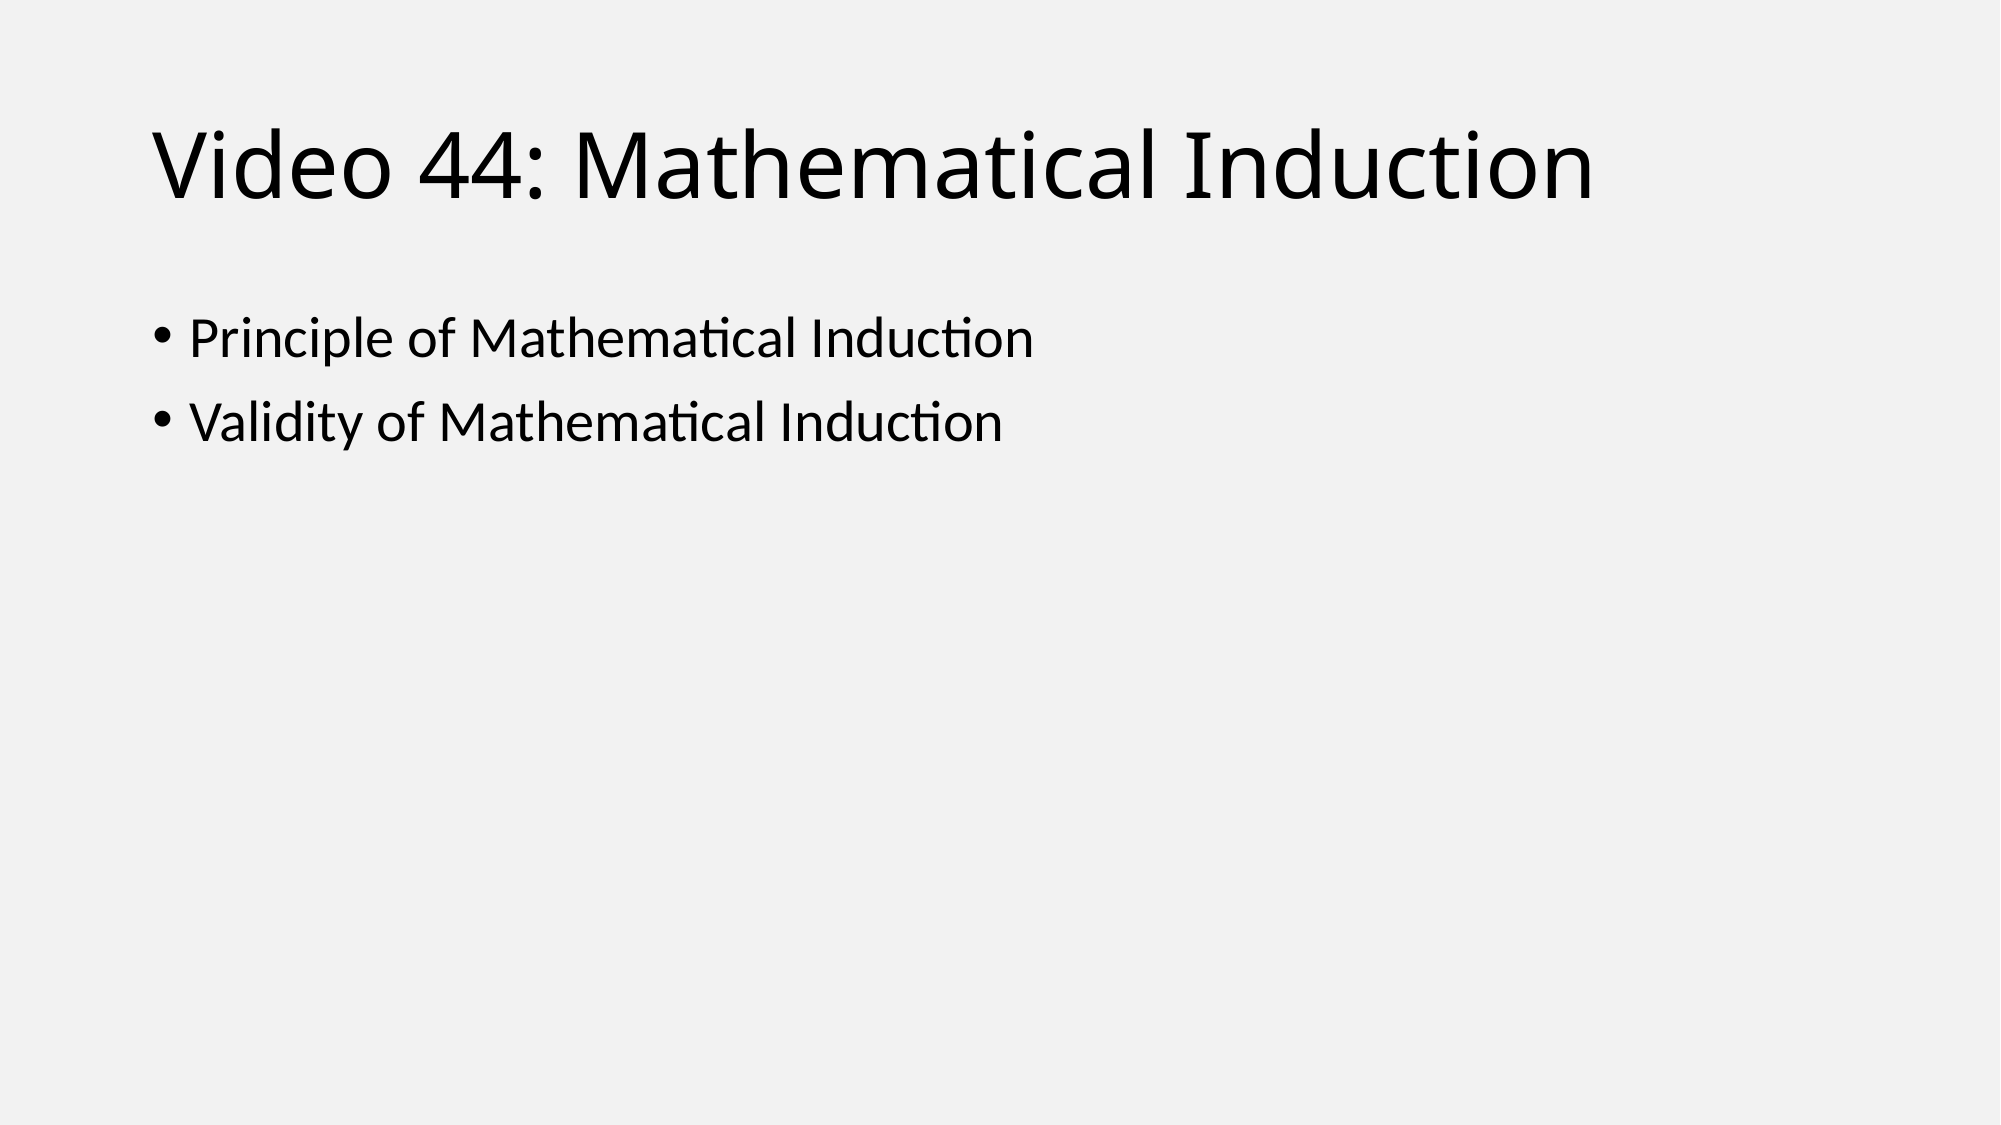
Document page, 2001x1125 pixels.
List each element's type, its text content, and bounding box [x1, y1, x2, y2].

list Principle of Mathematical Induction Validity of Mathematical Induction [137, 299, 1863, 1014]
title Video 44: Mathematical Induction [137, 59, 1863, 278]
